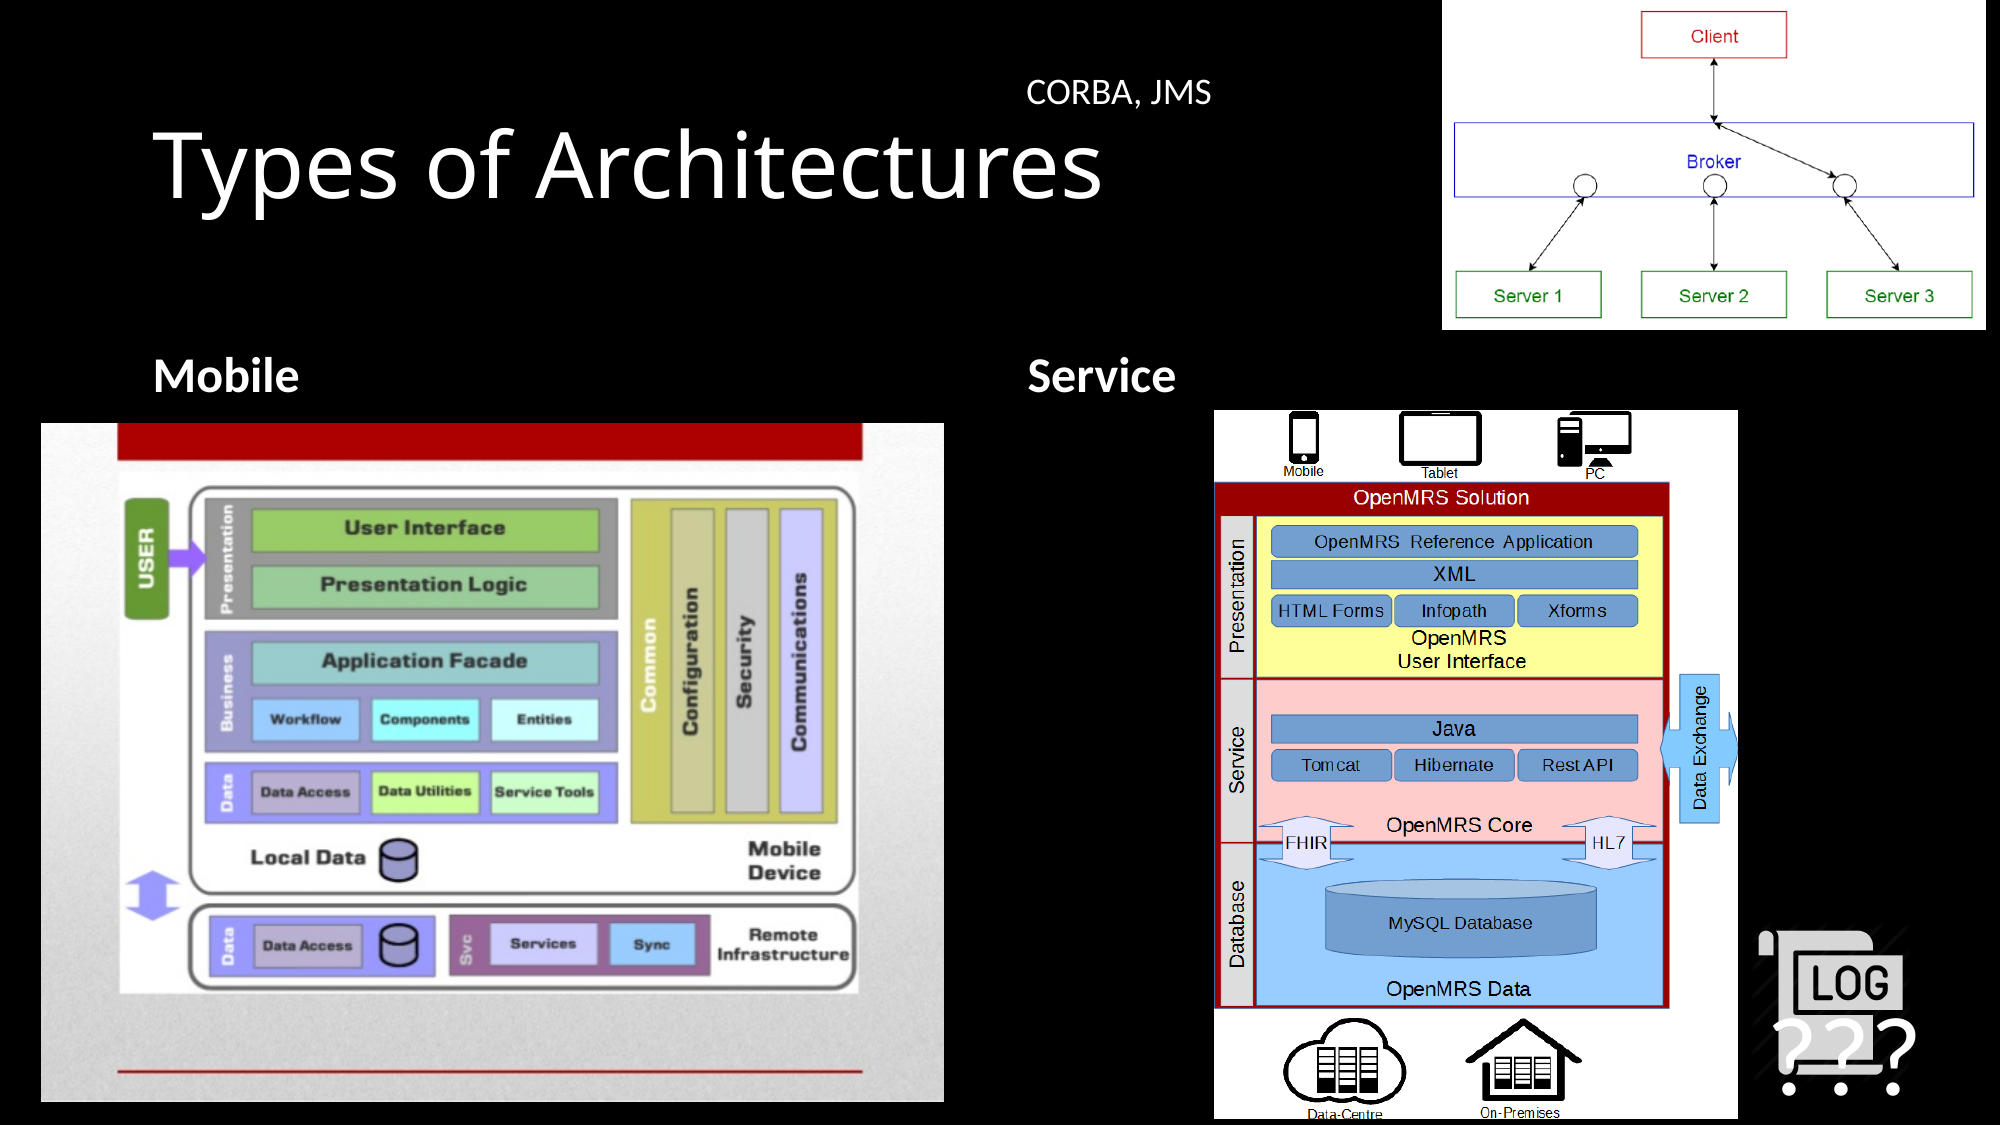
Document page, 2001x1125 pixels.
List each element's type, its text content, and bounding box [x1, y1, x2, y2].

list Service [1012, 275, 1863, 411]
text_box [1751, 923, 1940, 1125]
picture [1442, 0, 1986, 330]
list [1214, 410, 1738, 1119]
text_box CORBA, JMS [1011, 59, 1320, 120]
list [41, 423, 944, 1102]
title Types of Architectures [137, 59, 1442, 278]
list Mobile [137, 275, 984, 411]
